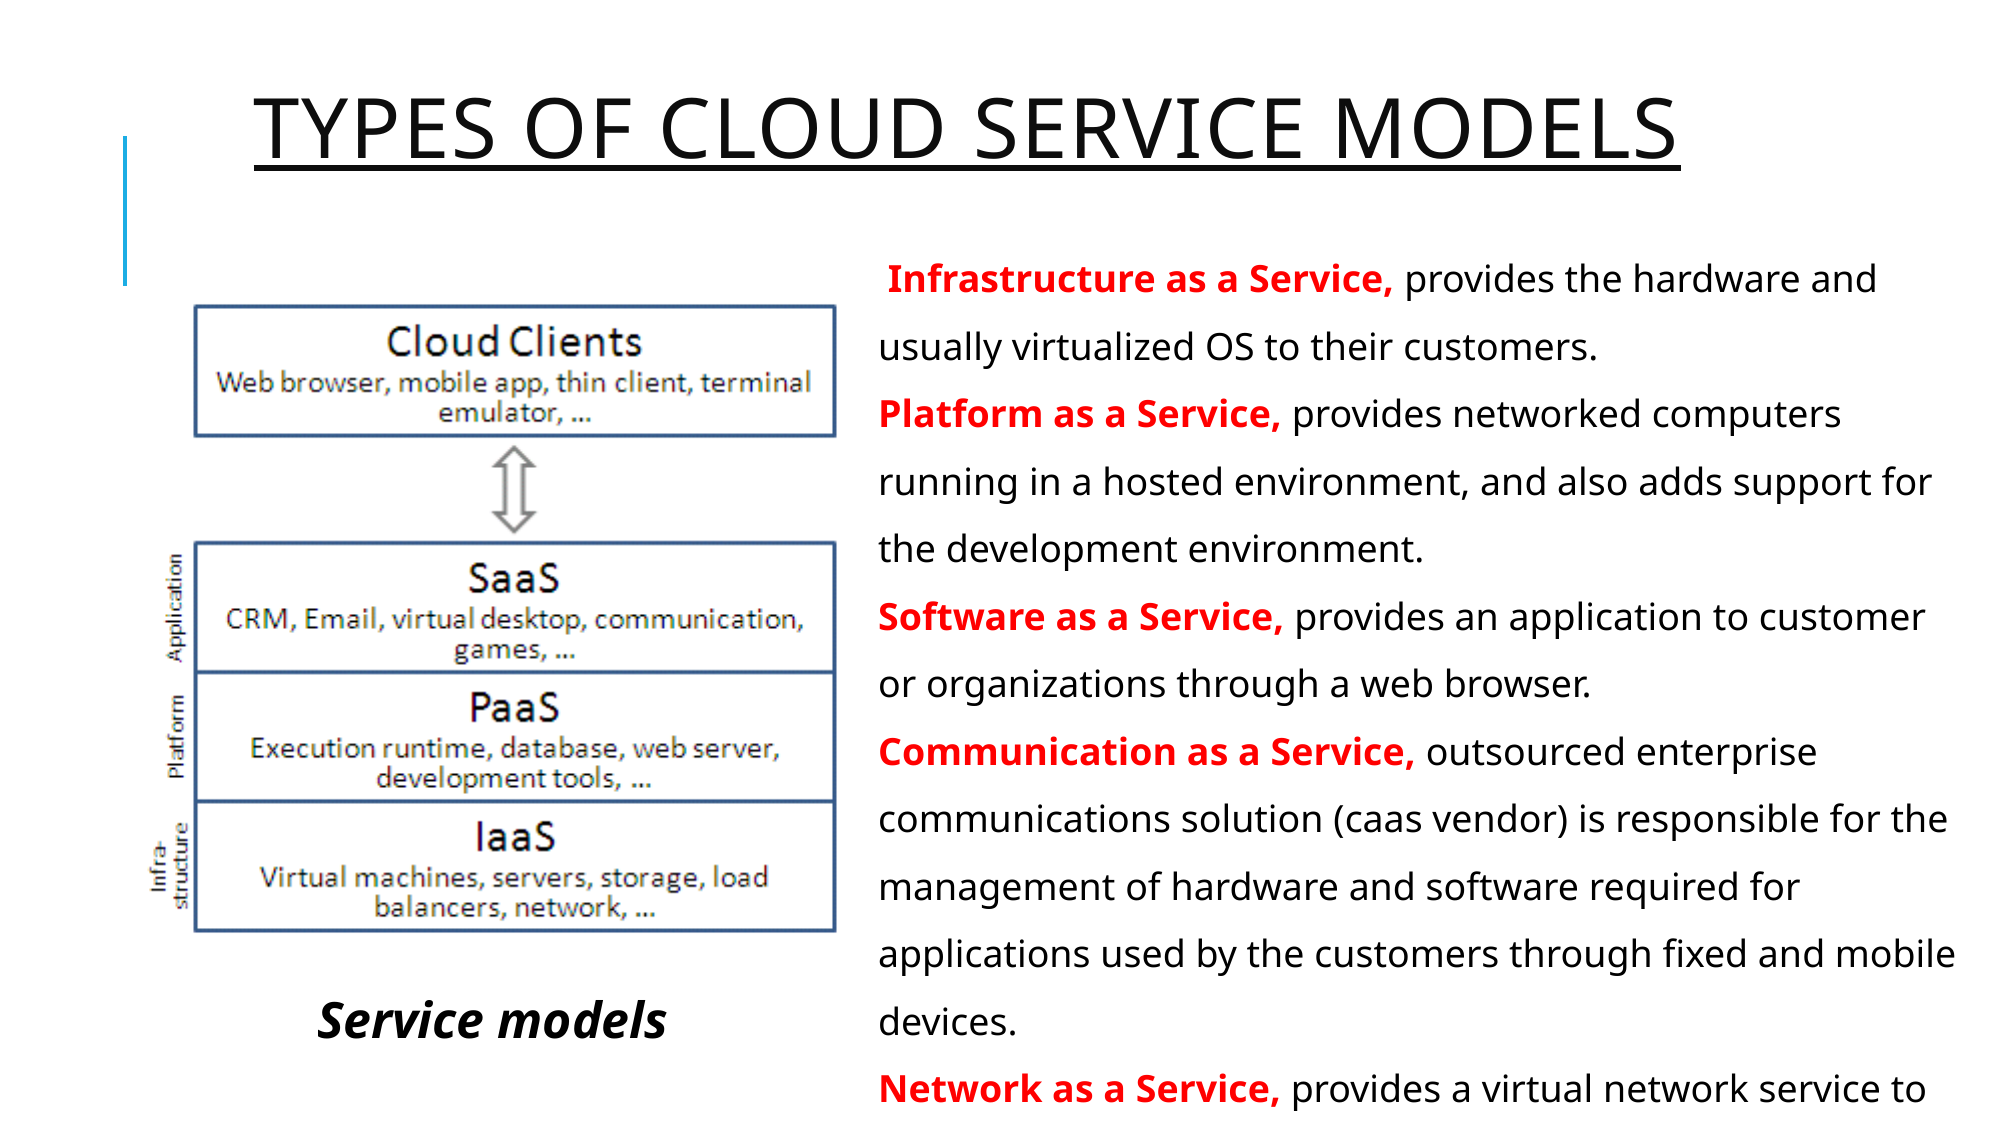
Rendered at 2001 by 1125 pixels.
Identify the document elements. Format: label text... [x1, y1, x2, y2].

picture [145, 297, 843, 937]
title Types of cloud service models [169, 67, 1765, 202]
text_box Infrastructure as a Service, provides the hardware and usually virtualized OS to their customers. Platform as a Service, provides networked computers running in a hosted environment, and also adds support for the development environment. Software as a Service, provides an application to customer or organizations through a web browser. Communication as a Service, outsourced enterprise communications solution (caas vendor) is responsible for the management of hardware and software required for applications used by the customers through fixed and mobile devices. Network as a Service, provides a virtual network service to customers by the owners of the network infrastructure. [863, 225, 1983, 1125]
text_box Service models [302, 980, 683, 1101]
